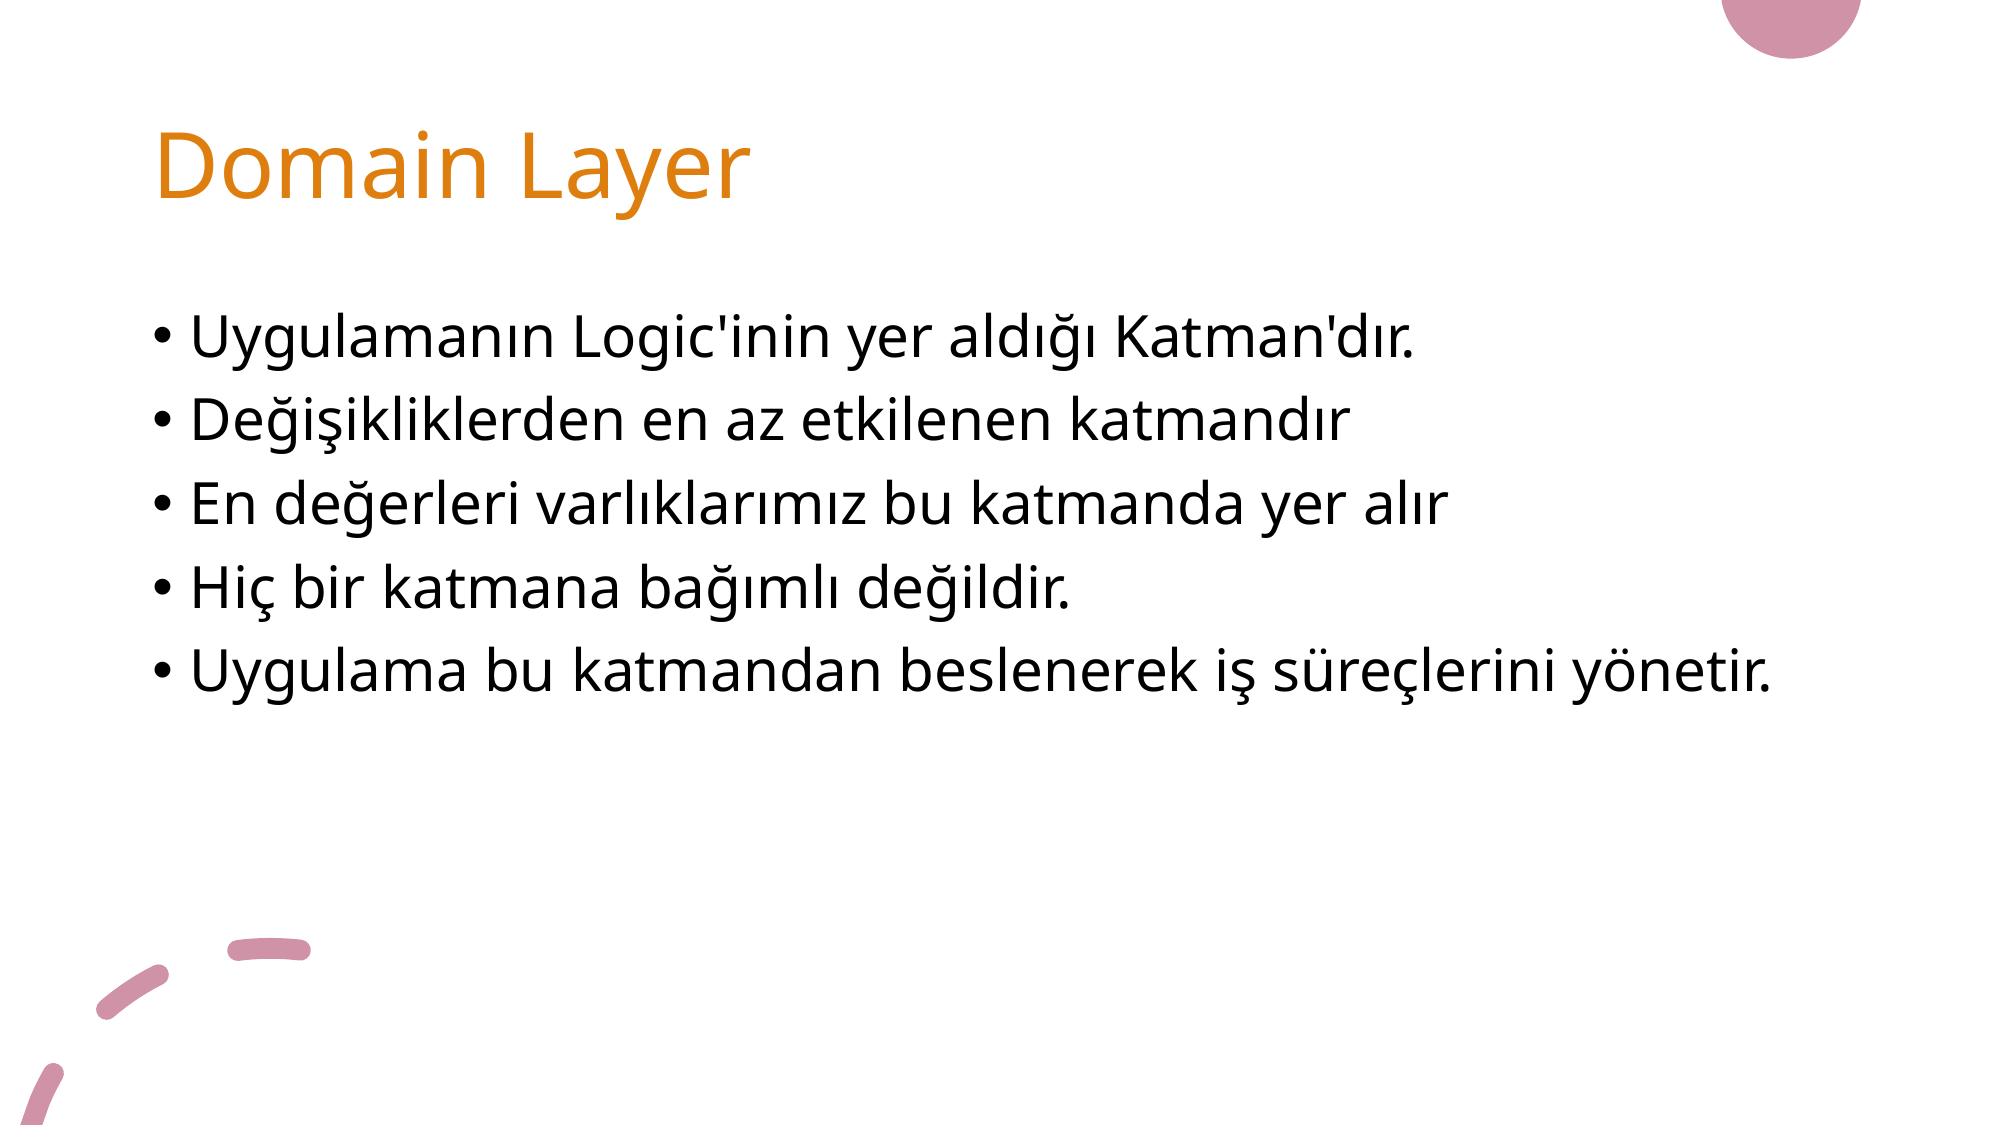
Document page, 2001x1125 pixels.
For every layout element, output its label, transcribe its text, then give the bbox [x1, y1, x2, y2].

title Domain Layer [137, 59, 1863, 278]
list Uygulamanın Logic'inin yer aldığı Katman'dır. Değişikliklerden en az etkilenen katmandır En değerleri varlıklarımız bu katmanda yer alır Hiç bir katmana bağımlı değildir. Uygulama bu katmandan beslenerek iş süreçlerini yönetir. [137, 299, 1863, 933]
